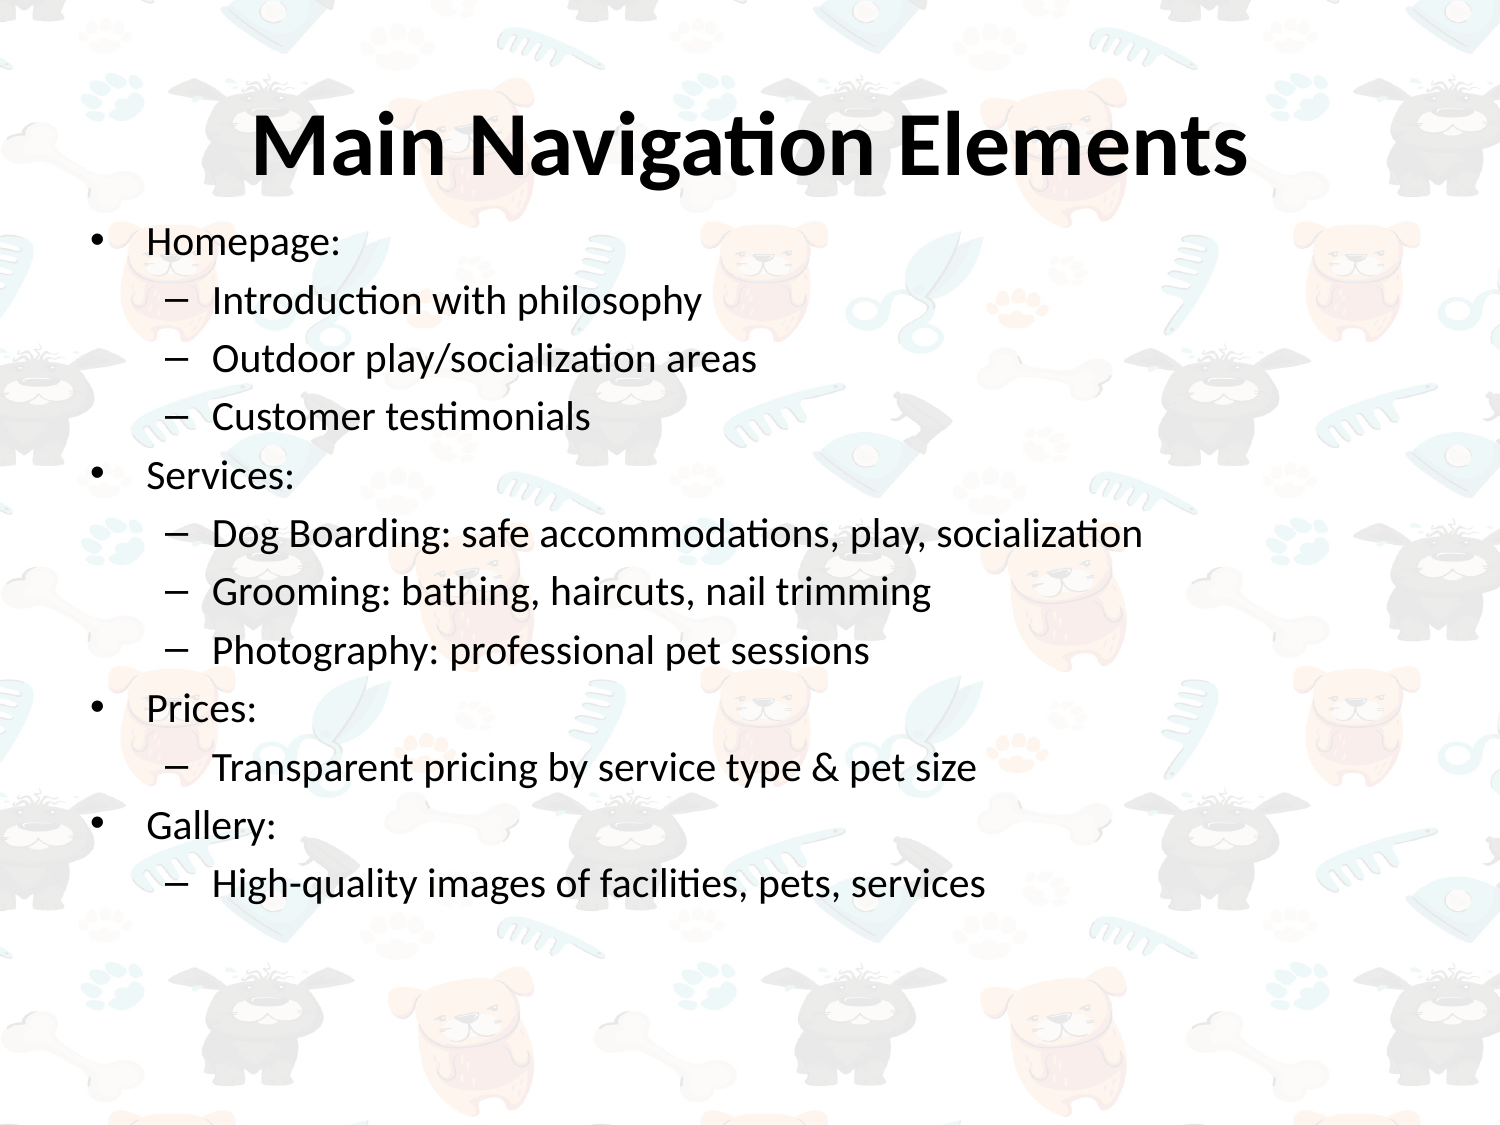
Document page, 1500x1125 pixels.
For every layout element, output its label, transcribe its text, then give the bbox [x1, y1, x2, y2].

list Homepage: Introduction with philosophy Outdoor play/socialization areas Customer testimonials Services: Dog Boarding: safe accommodations, play, socialization Grooming: bathing, haircuts, nail trimming Photography: professional pet sessions Prices: Transparent pricing by service type & pet size Gallery: High-quality images of facilities, pets, services [75, 148, 1425, 1005]
title Main Navigation Elements [75, 45, 1425, 148]
